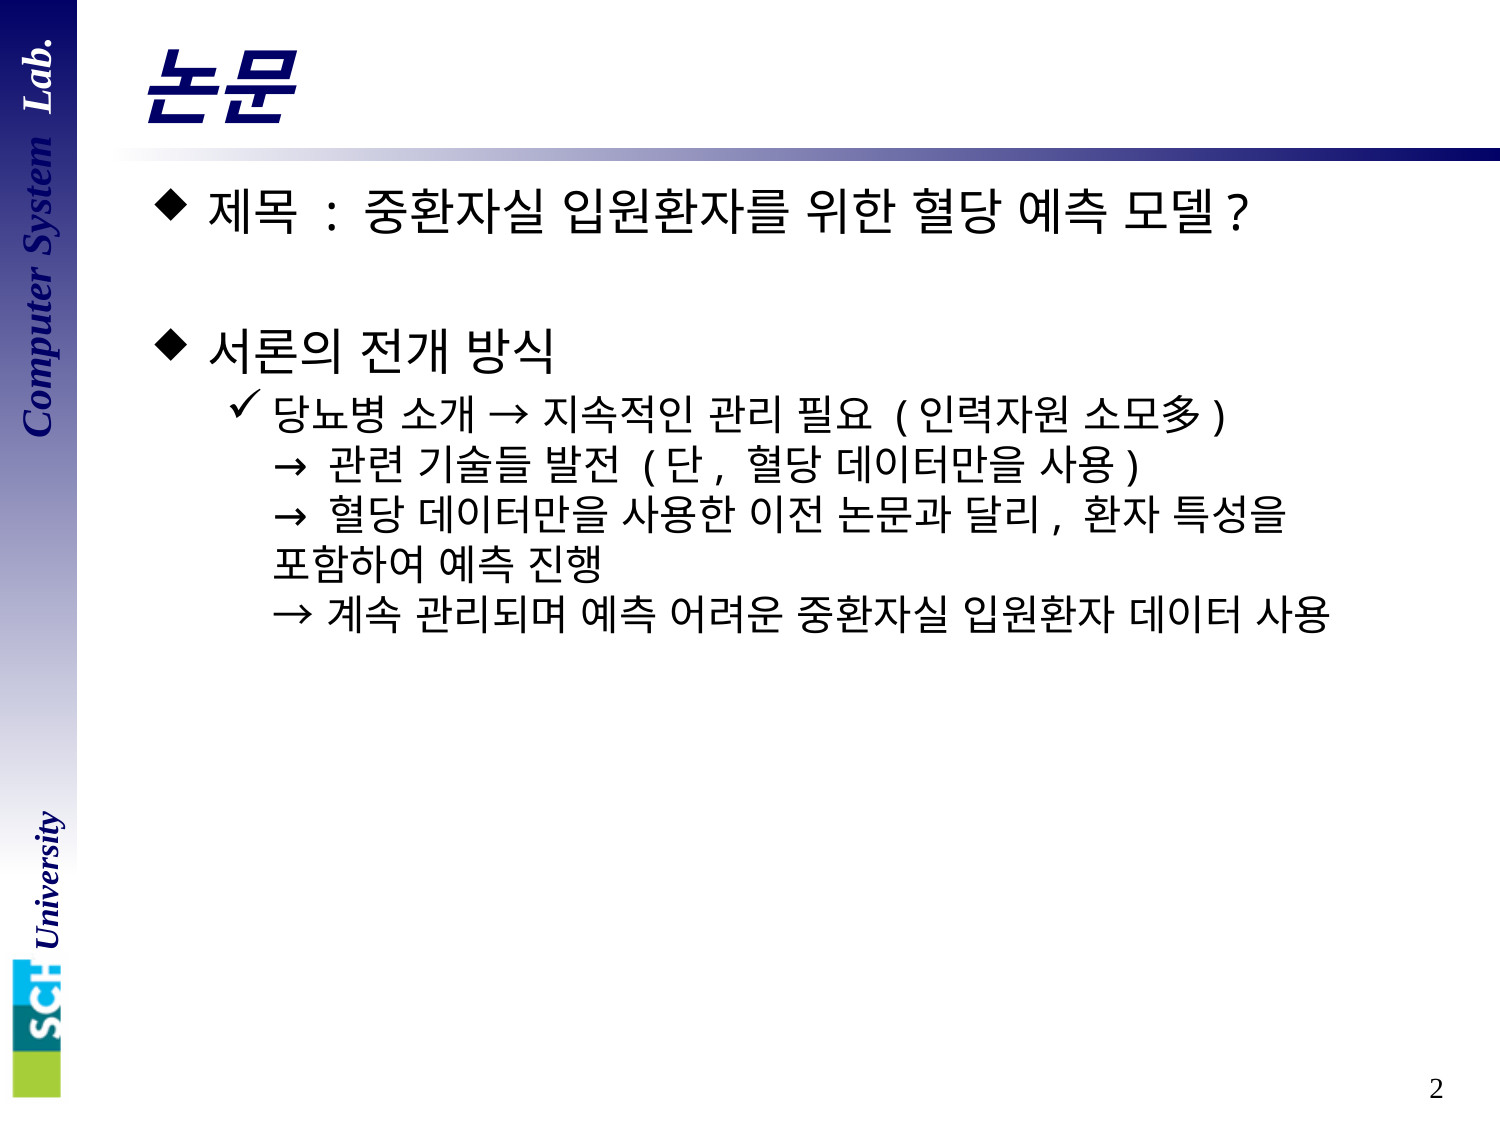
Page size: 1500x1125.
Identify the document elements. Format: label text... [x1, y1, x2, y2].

title 논문 [123, 25, 1460, 143]
list 제목 : 중환자실 입원환자를 위한 혈당 예측 모델? 서론의 전개 방식 당뇨병 소개 → 지속적인 관리 필요 (인력자원 소모多) → 관련 기술들 발전 (단, 혈당 데이터만을 사용) → 혈당 데이터만을 사용한 이전 논문과 달리, 환자 특성을 포함하여 예측 진행 → 계속 관리되며 예측 어려운 중환자실 입원환자 데이터 사용 [135, 172, 1448, 1100]
picture [5, 952, 69, 1104]
